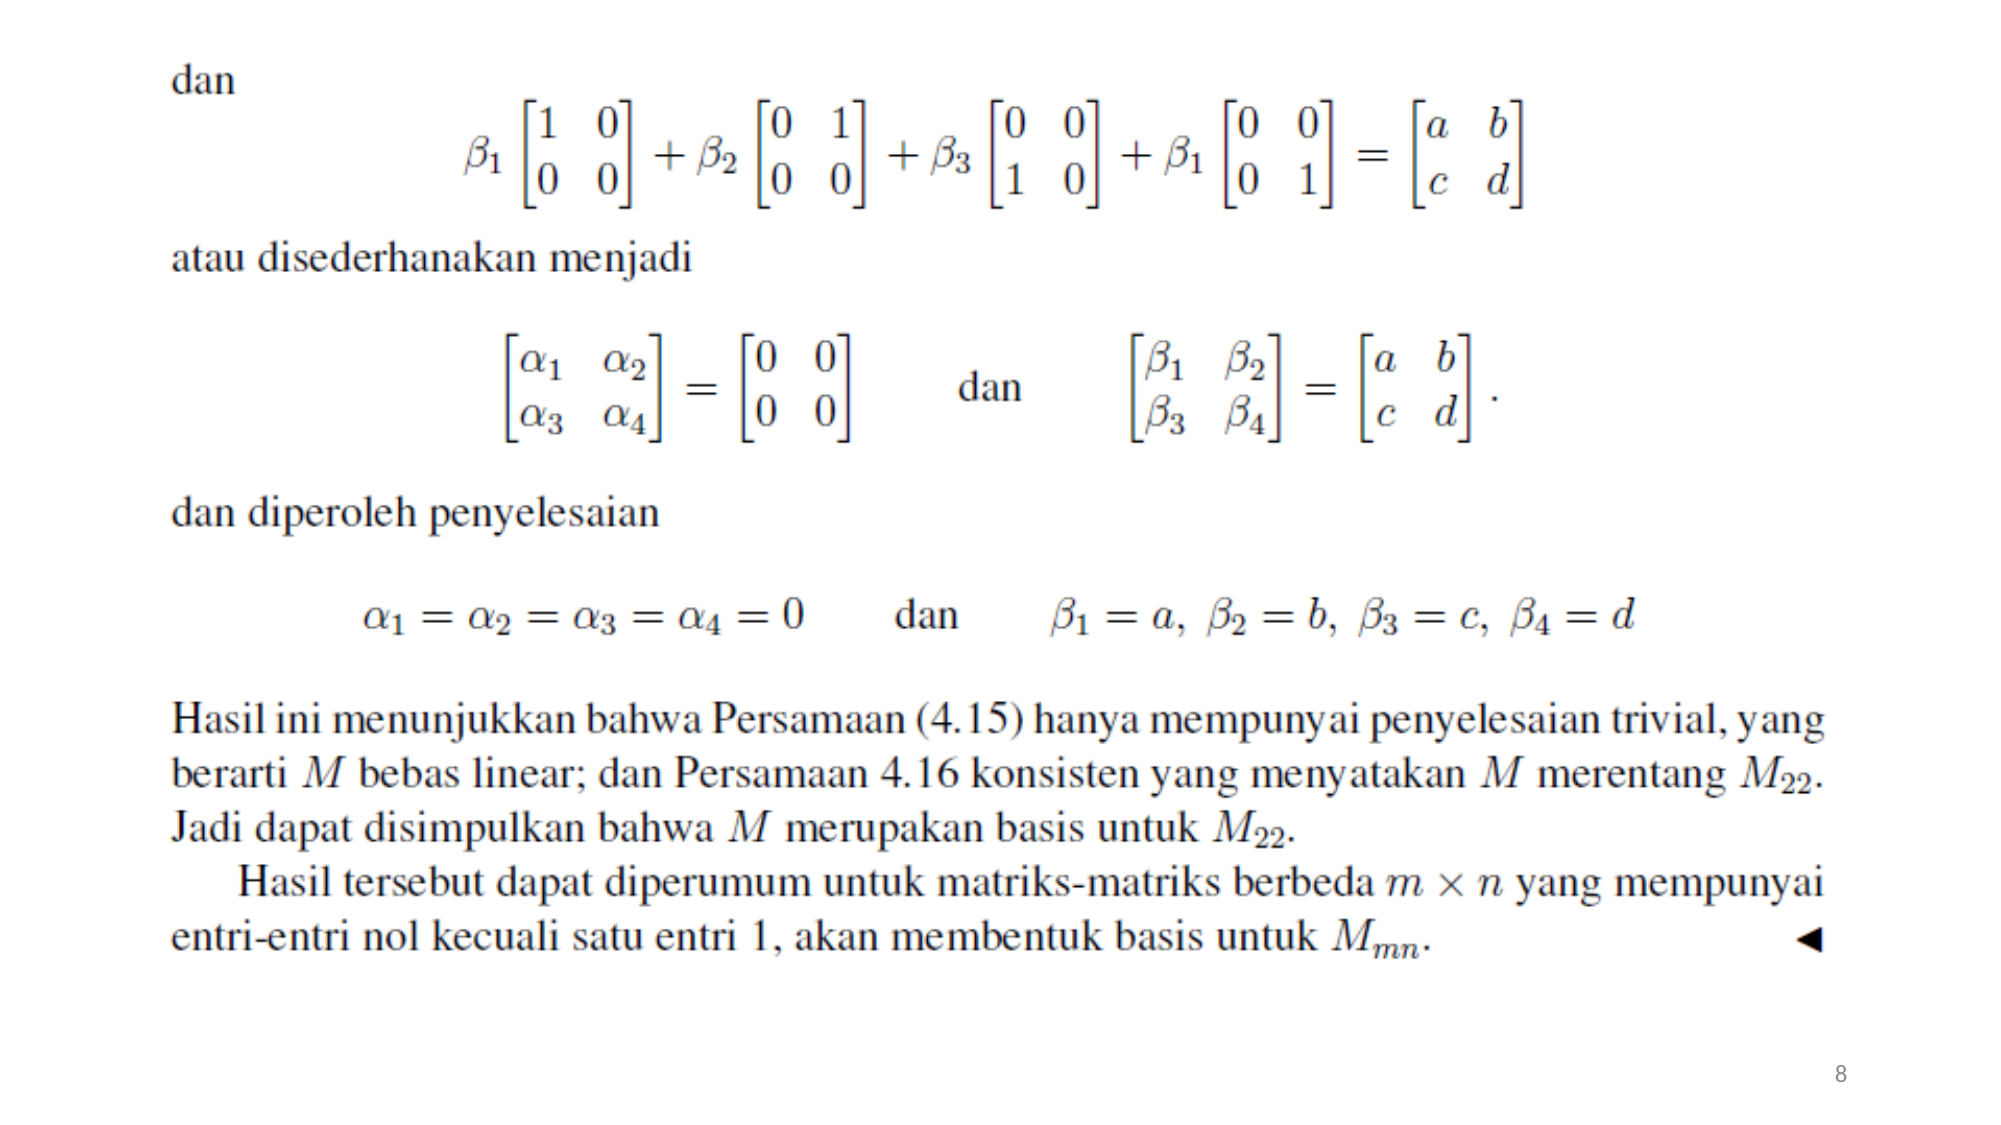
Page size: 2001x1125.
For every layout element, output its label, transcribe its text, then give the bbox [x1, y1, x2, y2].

picture [156, 36, 1841, 980]
slide_number 8 [1412, 1042, 1863, 1103]
